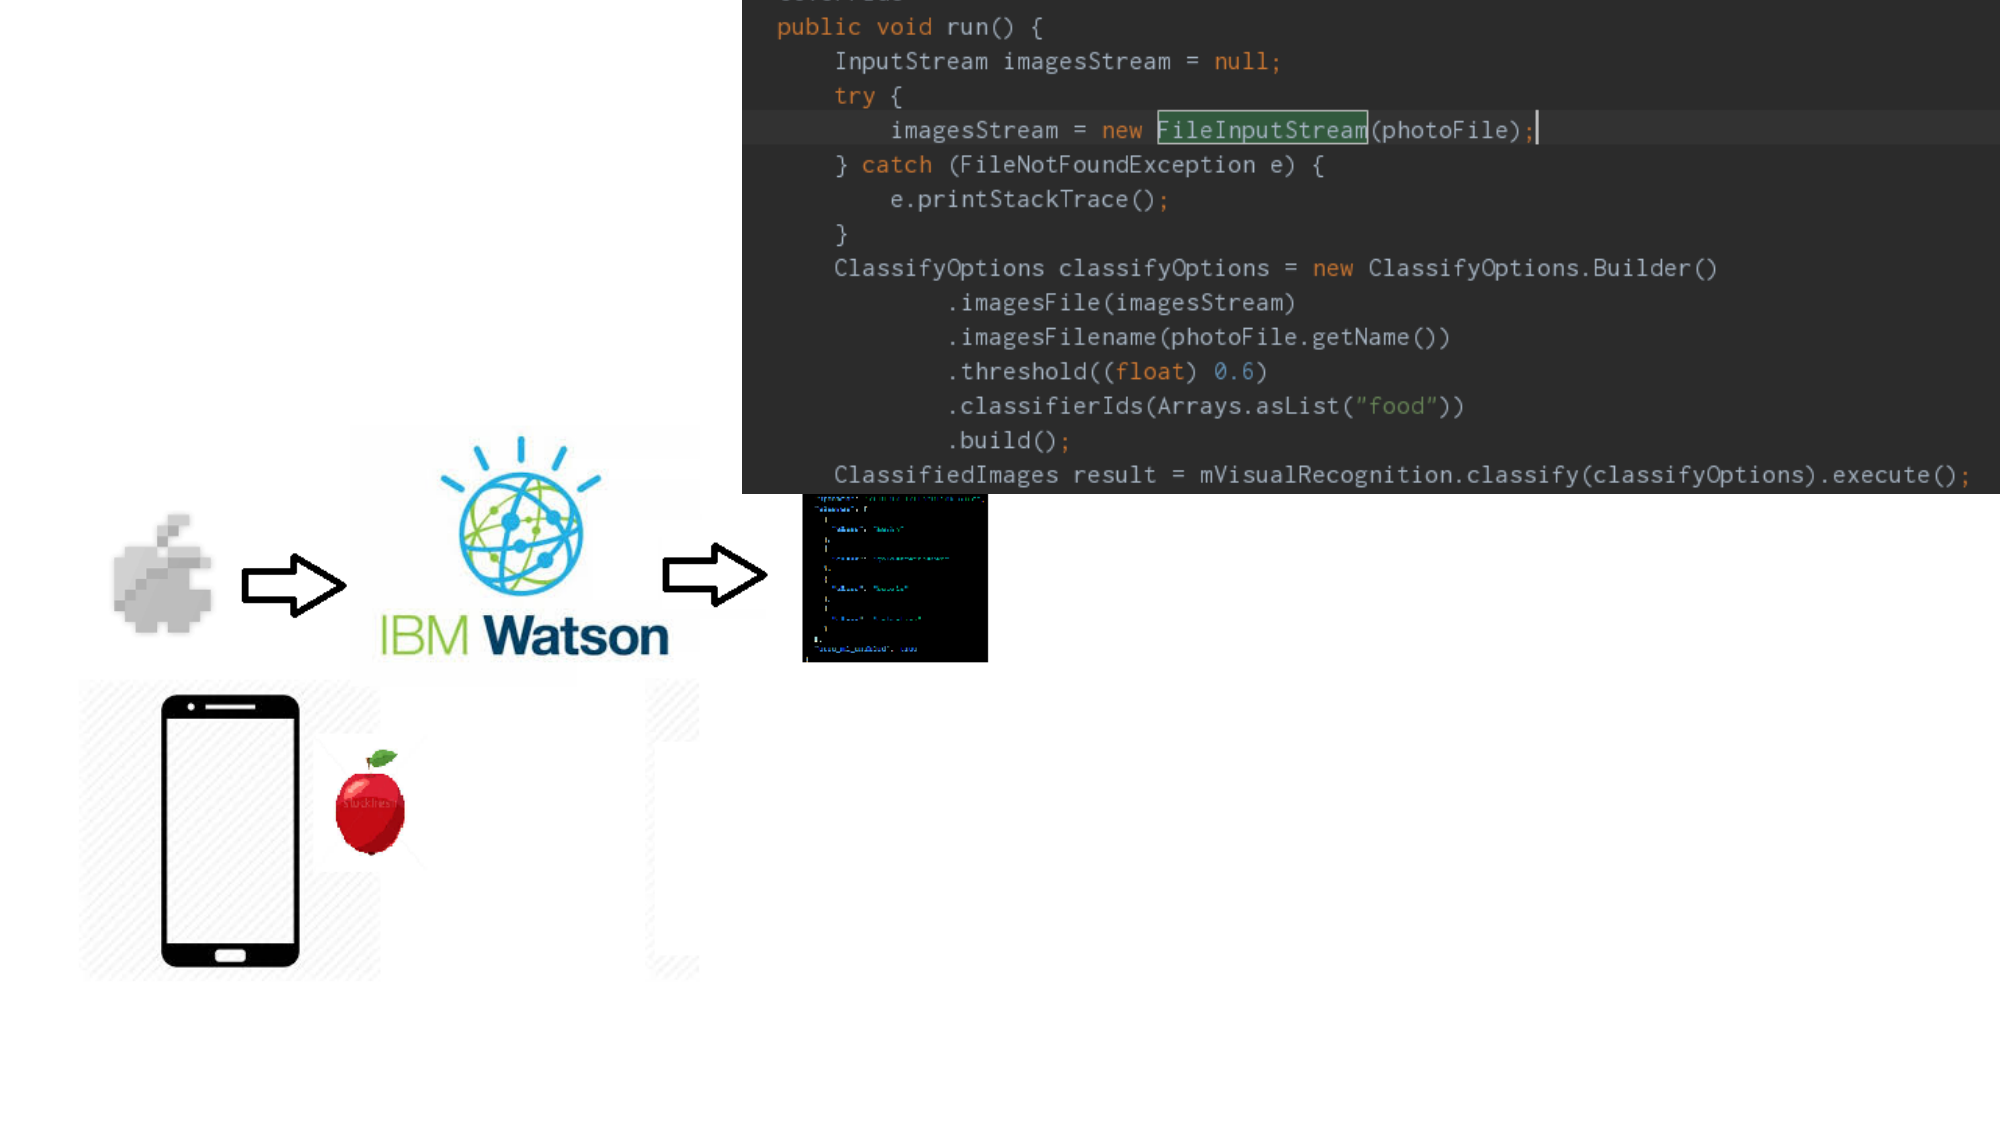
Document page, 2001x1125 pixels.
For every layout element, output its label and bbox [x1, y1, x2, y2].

list [0, 411, 1202, 1125]
picture [742, 0, 2000, 494]
